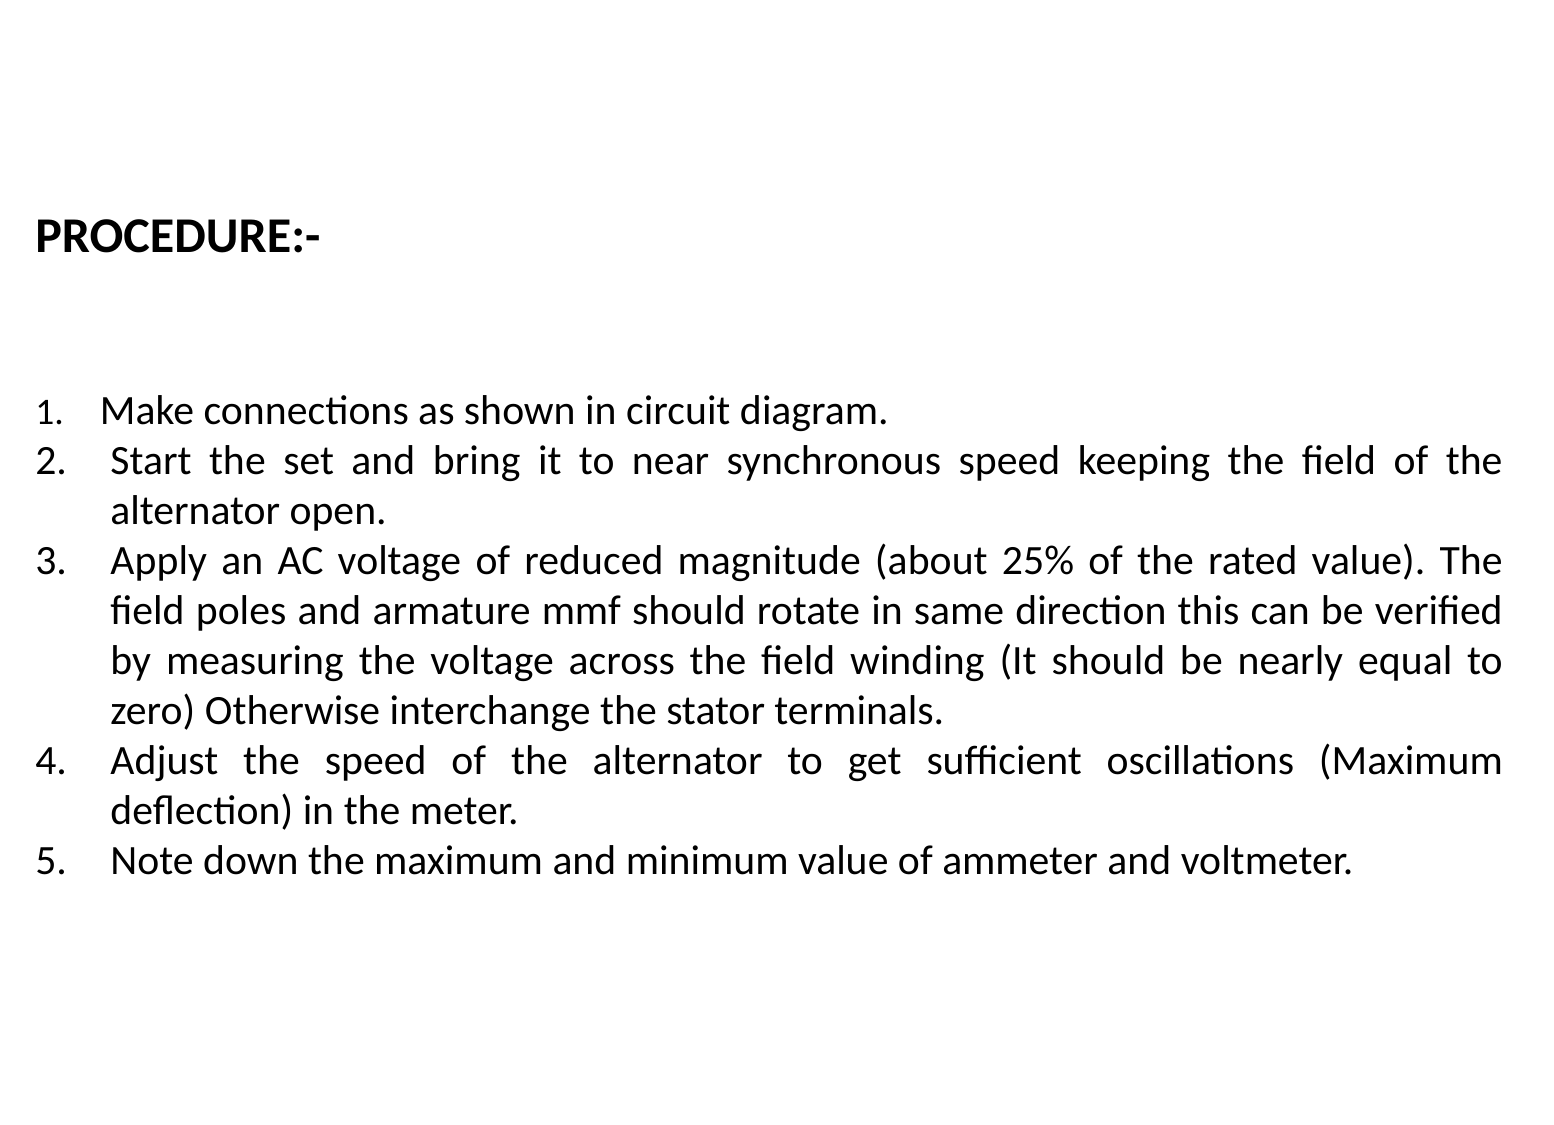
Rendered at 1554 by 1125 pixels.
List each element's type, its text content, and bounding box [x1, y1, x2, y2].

text_box PROCEDURE:- Make connections as shown in circuit diagram. Start the set and bring it to near synchronous speed keeping the field of the alternator open. Apply an AC voltage of reduced magnitude (about 25% of the rated value). The field poles and armature mmf should rotate in same direction this can be verified by measuring the voltage across the field winding (It should be nearly equal to zero) Otherwise interchange the stator terminals. Adjust the speed of the alternator to get sufficient oscillations (Maximum deflection) in the meter. Note down the maximum and minimum value of ammeter and voltmeter. [18, 74, 1521, 918]
